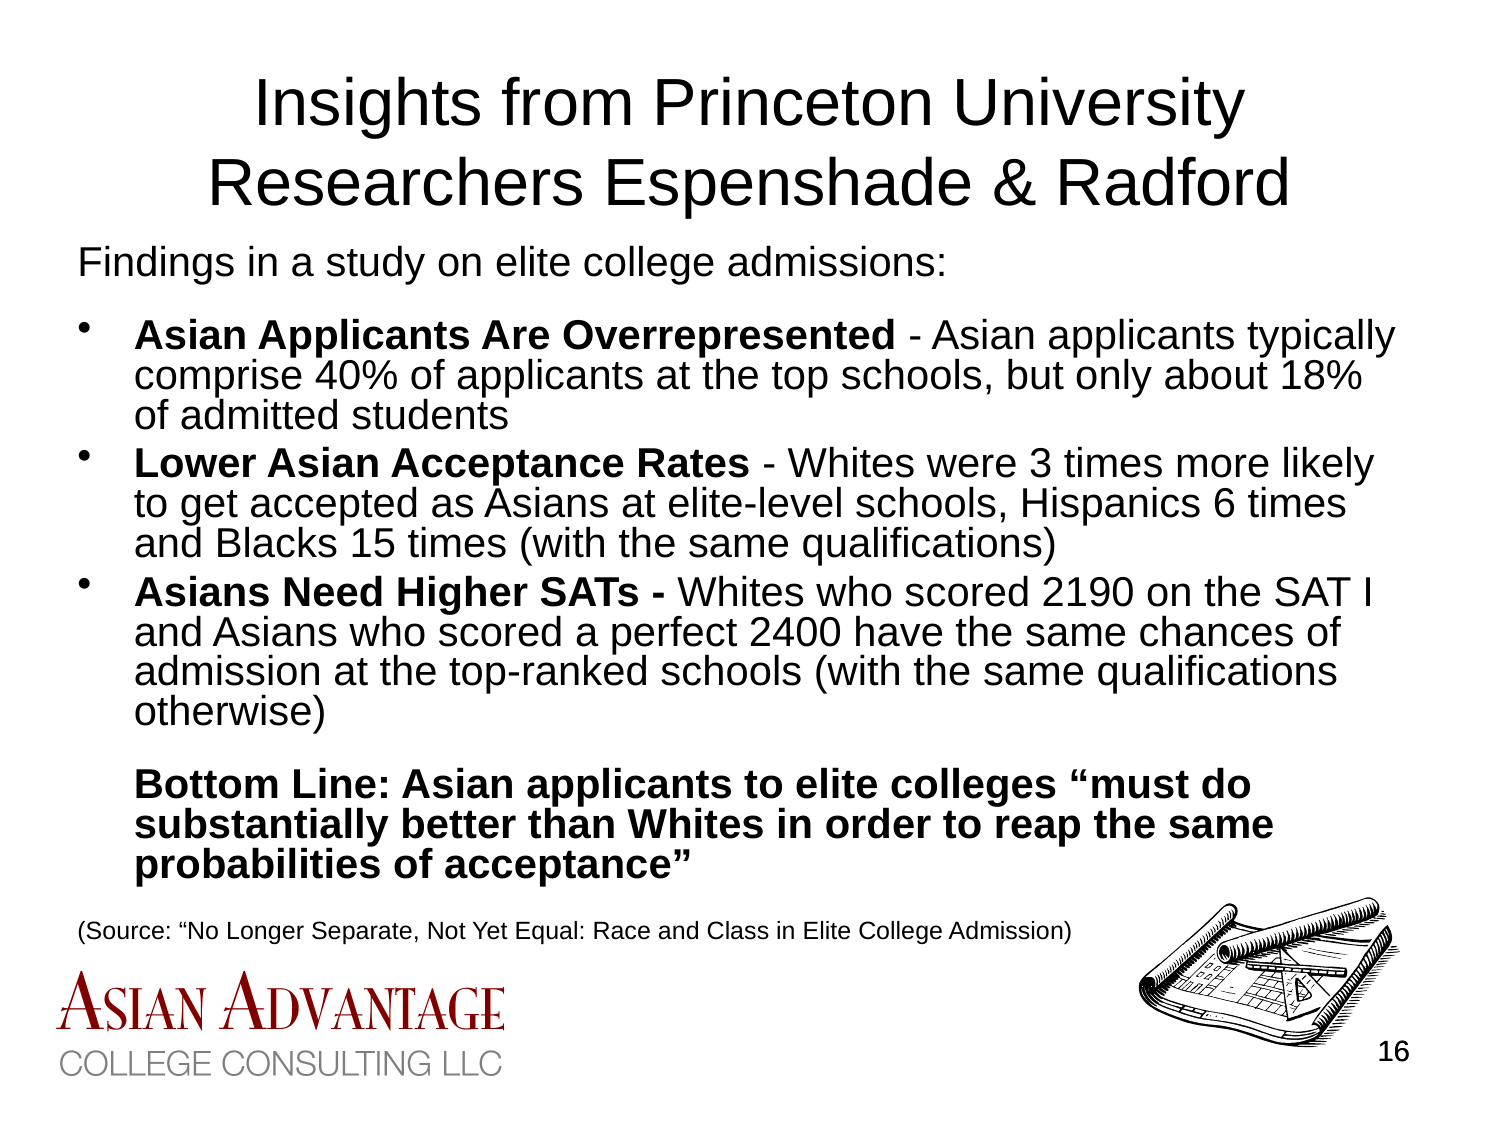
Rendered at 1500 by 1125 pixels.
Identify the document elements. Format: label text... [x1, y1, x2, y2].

list Findings in a study on elite college admissions: Asian Applicants Are Overrepresented - Asian applicants typically comprise 40% of applicants at the top schools, but only about 18% of admitted students Lower Asian Acceptance Rates - Whites were 3 times more likely to get accepted as Asians at elite-level schools, Hispanics 6 times and Blacks 15 times (with the same qualifications) Asians Need Higher SATs - Whites who scored 2190 on the SAT I and Asians who scored a perfect 2400 have the same chances of admission at the top-ranked schools (with the same qualifications otherwise) Bottom Line: Asian applicants to elite colleges “must do substantially better than Whites in order to reap the same probabilities of acceptance” (Source: “No Longer Separate, Not Yet Equal: Race and Class in Elite College Admission) [62, 237, 1413, 1026]
picture [1137, 895, 1401, 1048]
title Insights from Princeton University Researchers Espenshade & Radford [74, 44, 1426, 233]
text_box 16 [1074, 1024, 1425, 1103]
picture [49, 962, 511, 1084]
